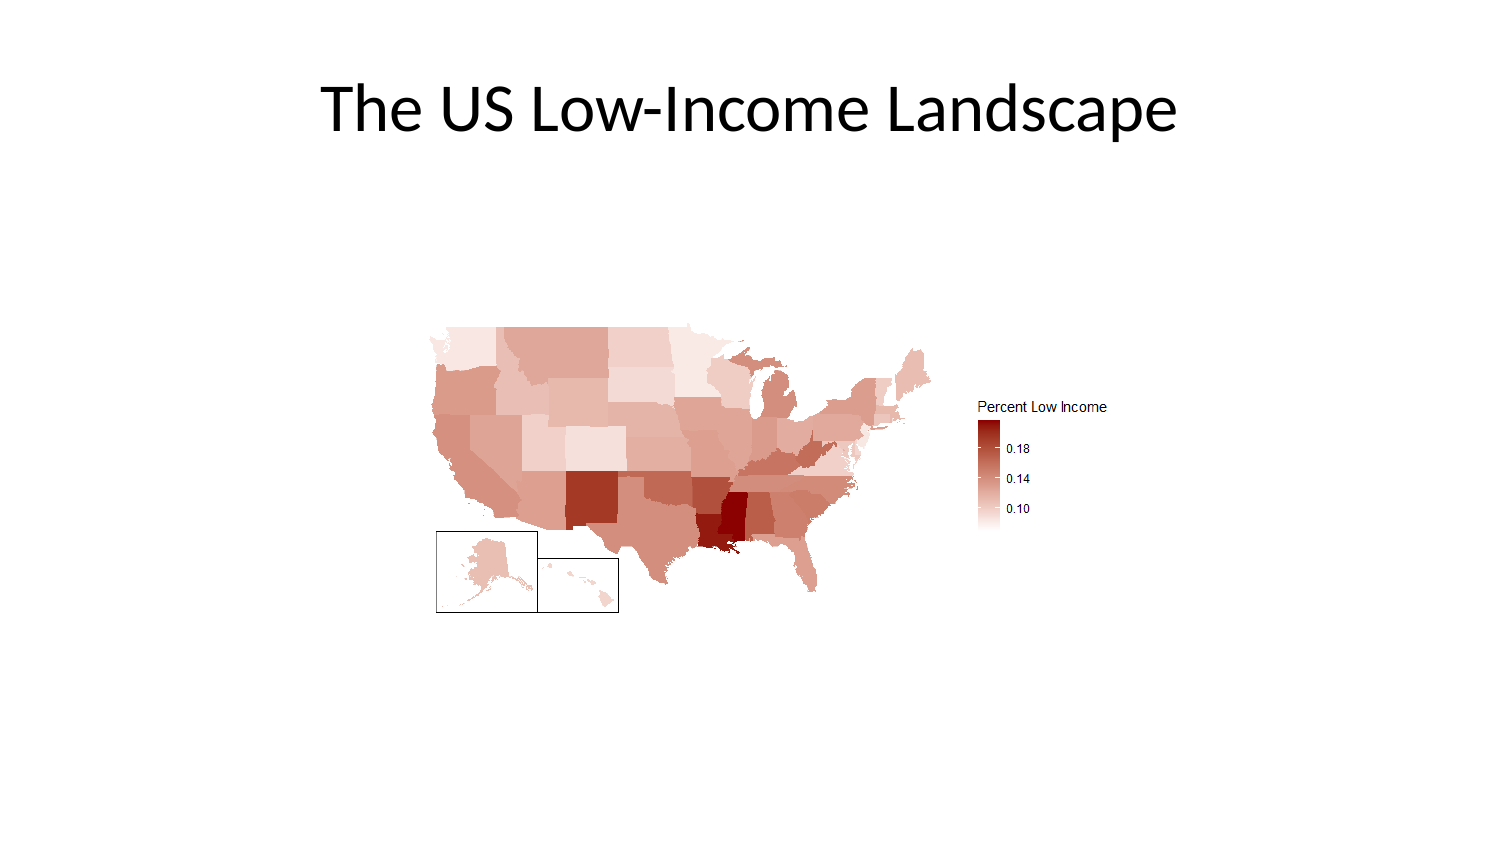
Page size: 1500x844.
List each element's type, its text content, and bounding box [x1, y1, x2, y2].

title The US Low-Income Landscape [75, 33, 1425, 175]
picture [378, 195, 1122, 753]
